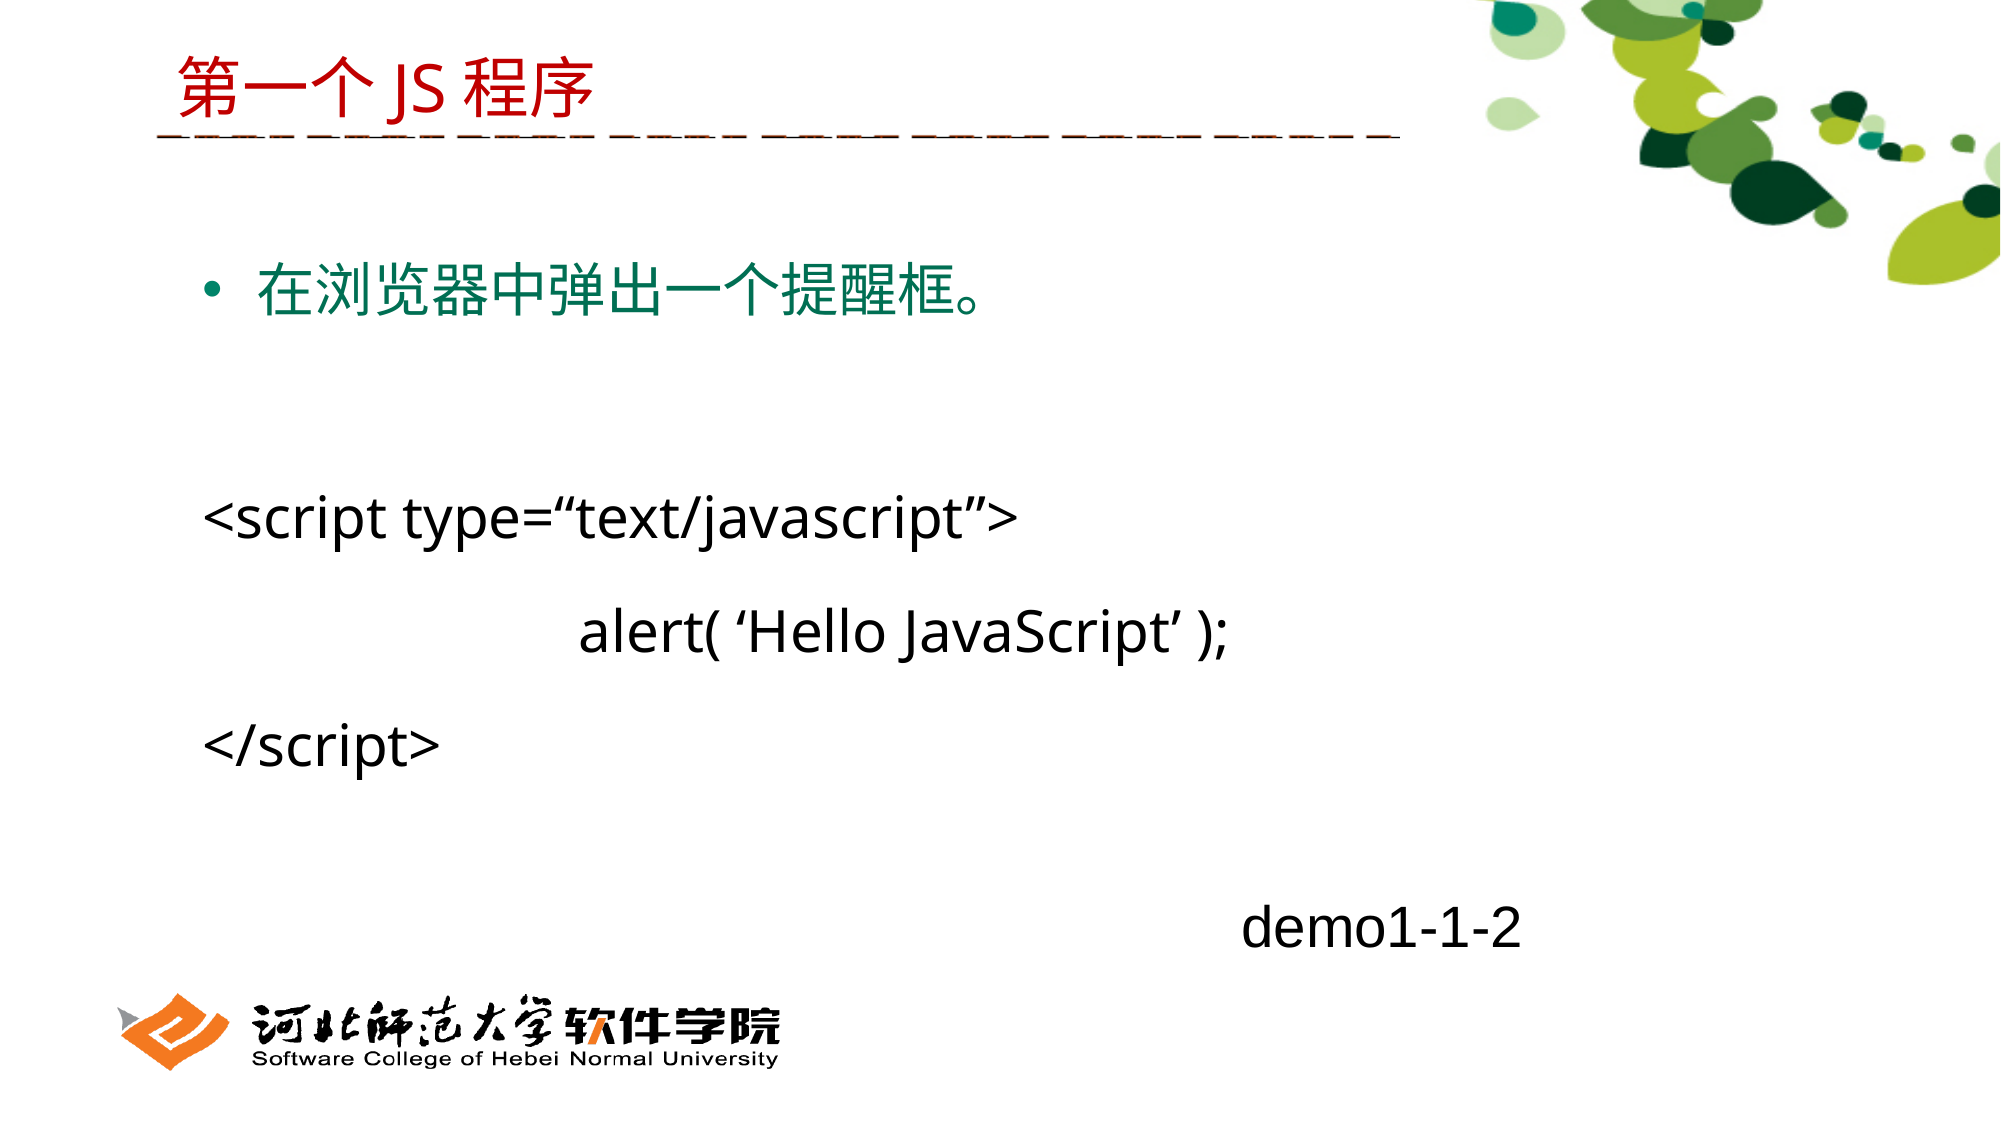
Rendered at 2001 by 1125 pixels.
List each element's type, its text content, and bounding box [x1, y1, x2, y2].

list 第一个JS程序 [161, 38, 1505, 120]
list 在浏览器中弹出一个提醒框。 <script type=“text/javascript”> alert( ‘Hello JavaScript’ ); </script> [187, 210, 1782, 973]
text_box demo1-1-2 [1226, 881, 1539, 967]
picture [0, 0, 2001, 1125]
